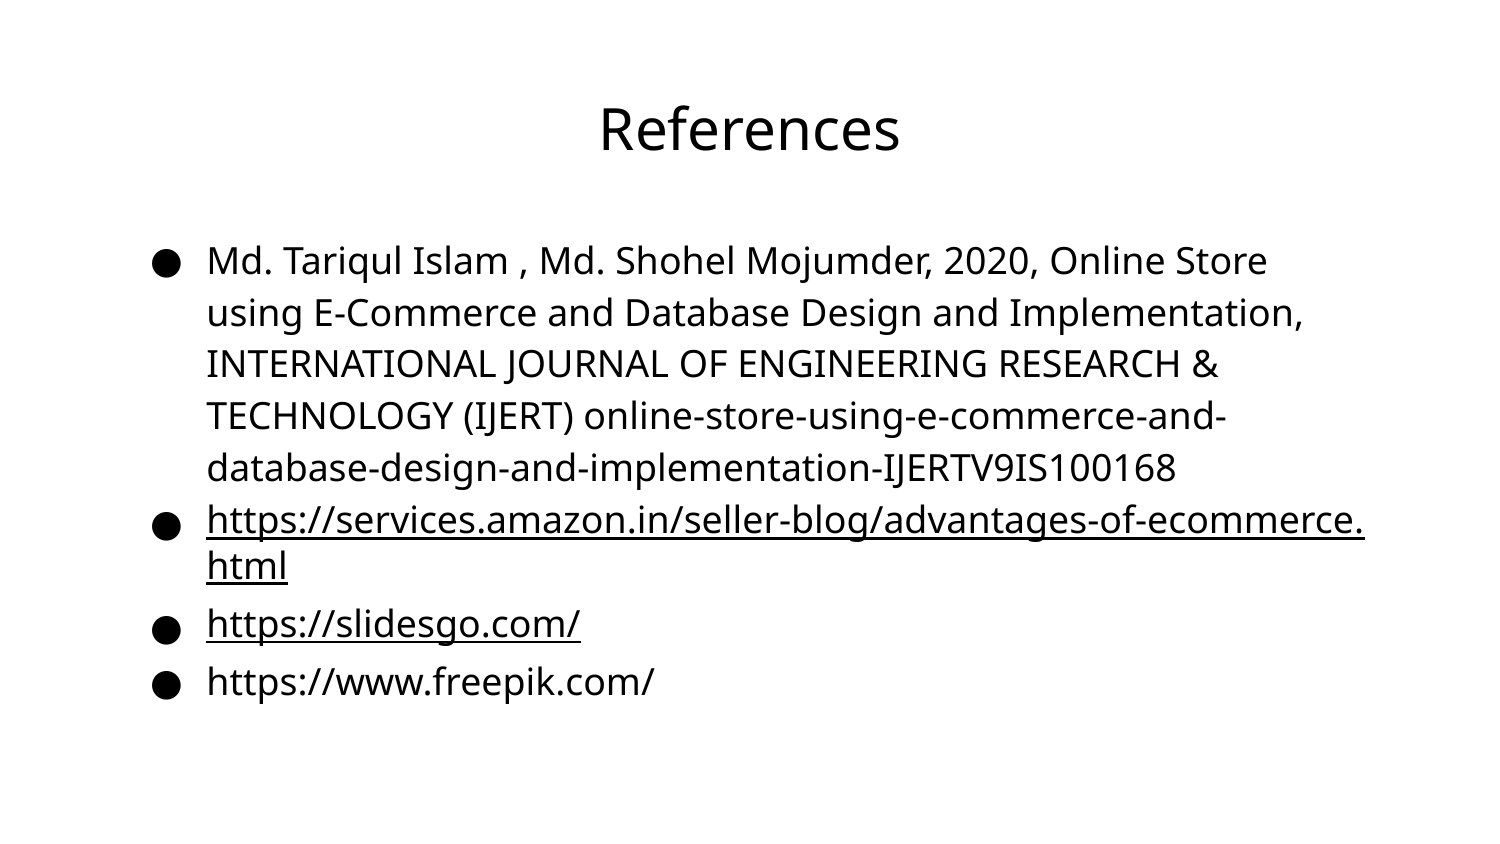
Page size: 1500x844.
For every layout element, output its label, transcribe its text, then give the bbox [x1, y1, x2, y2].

list Md. Tariqul Islam , Md. Shohel Mojumder, 2020, Online Store using E-Commerce and Database Design and Implementation, INTERNATIONAL JOURNAL OF ENGINEERING RESEARCH & TECHNOLOGY (IJERT) online-store-using-e-commerce-and-database-design-and-implementation-IJERTV9IS100168 https://services.amazon.in/seller-blog/advantages-of-ecommerce.html https://slidesgo.com/ https://www.freepik.com/ [116, 189, 1384, 756]
title References [116, 88, 1384, 167]
